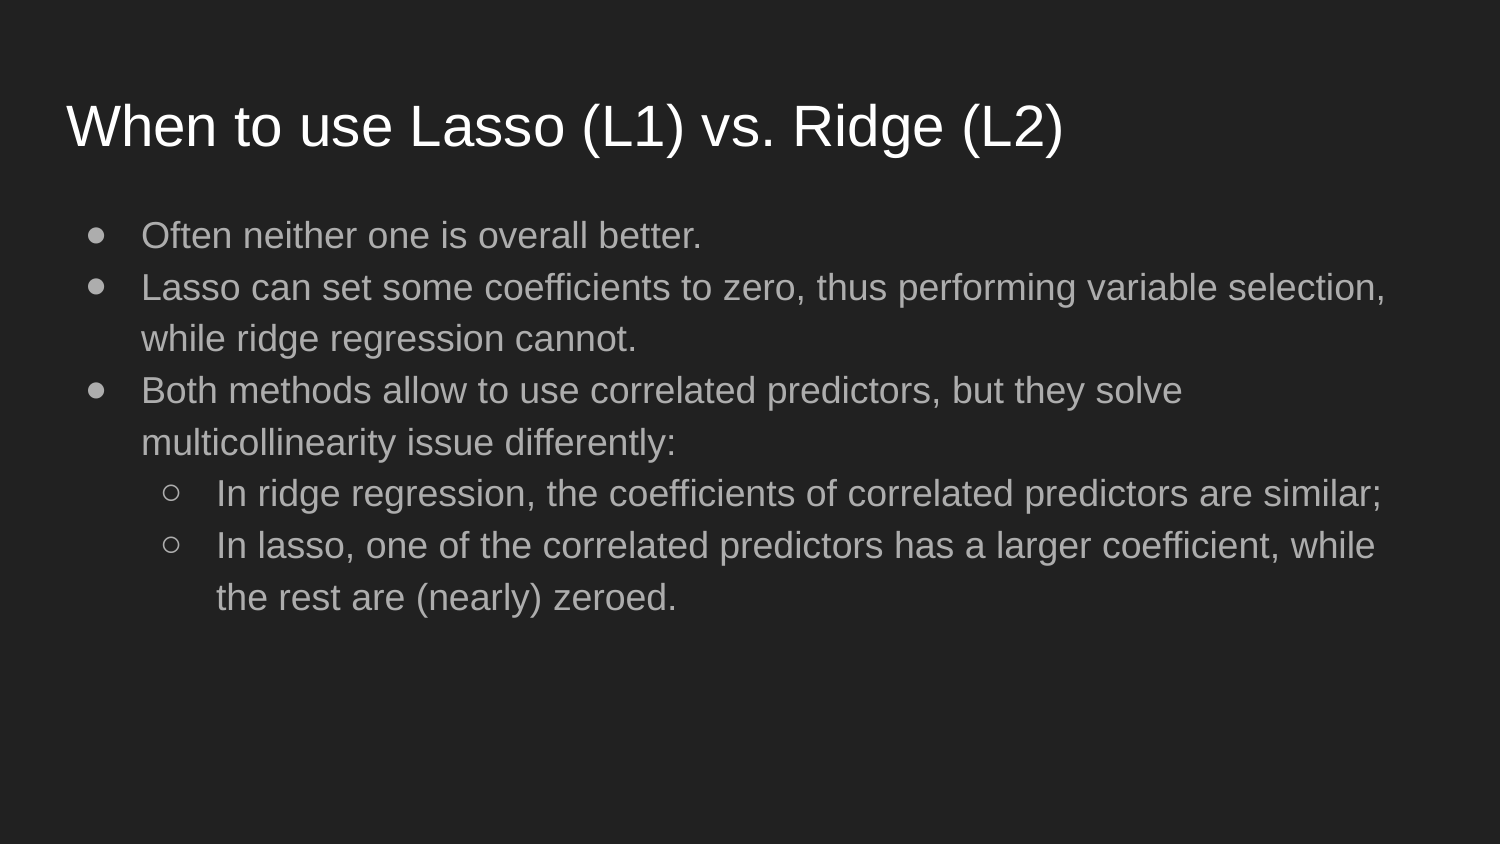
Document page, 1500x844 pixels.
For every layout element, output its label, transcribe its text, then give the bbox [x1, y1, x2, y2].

list Often neither one is overall better. Lasso can set some coefficients to zero, thus performing variable selection, while ridge regression cannot. Both methods allow to use correlated predictors, but they solve multicollinearity issue differently: In ridge regression, the coefficients of correlated predictors are similar; In lasso, one of the correlated predictors has a larger coefficient, while the rest are (nearly) zeroed. [51, 189, 1449, 750]
title When to use Lasso (L1) vs. Ridge (L2) [51, 72, 1449, 167]
